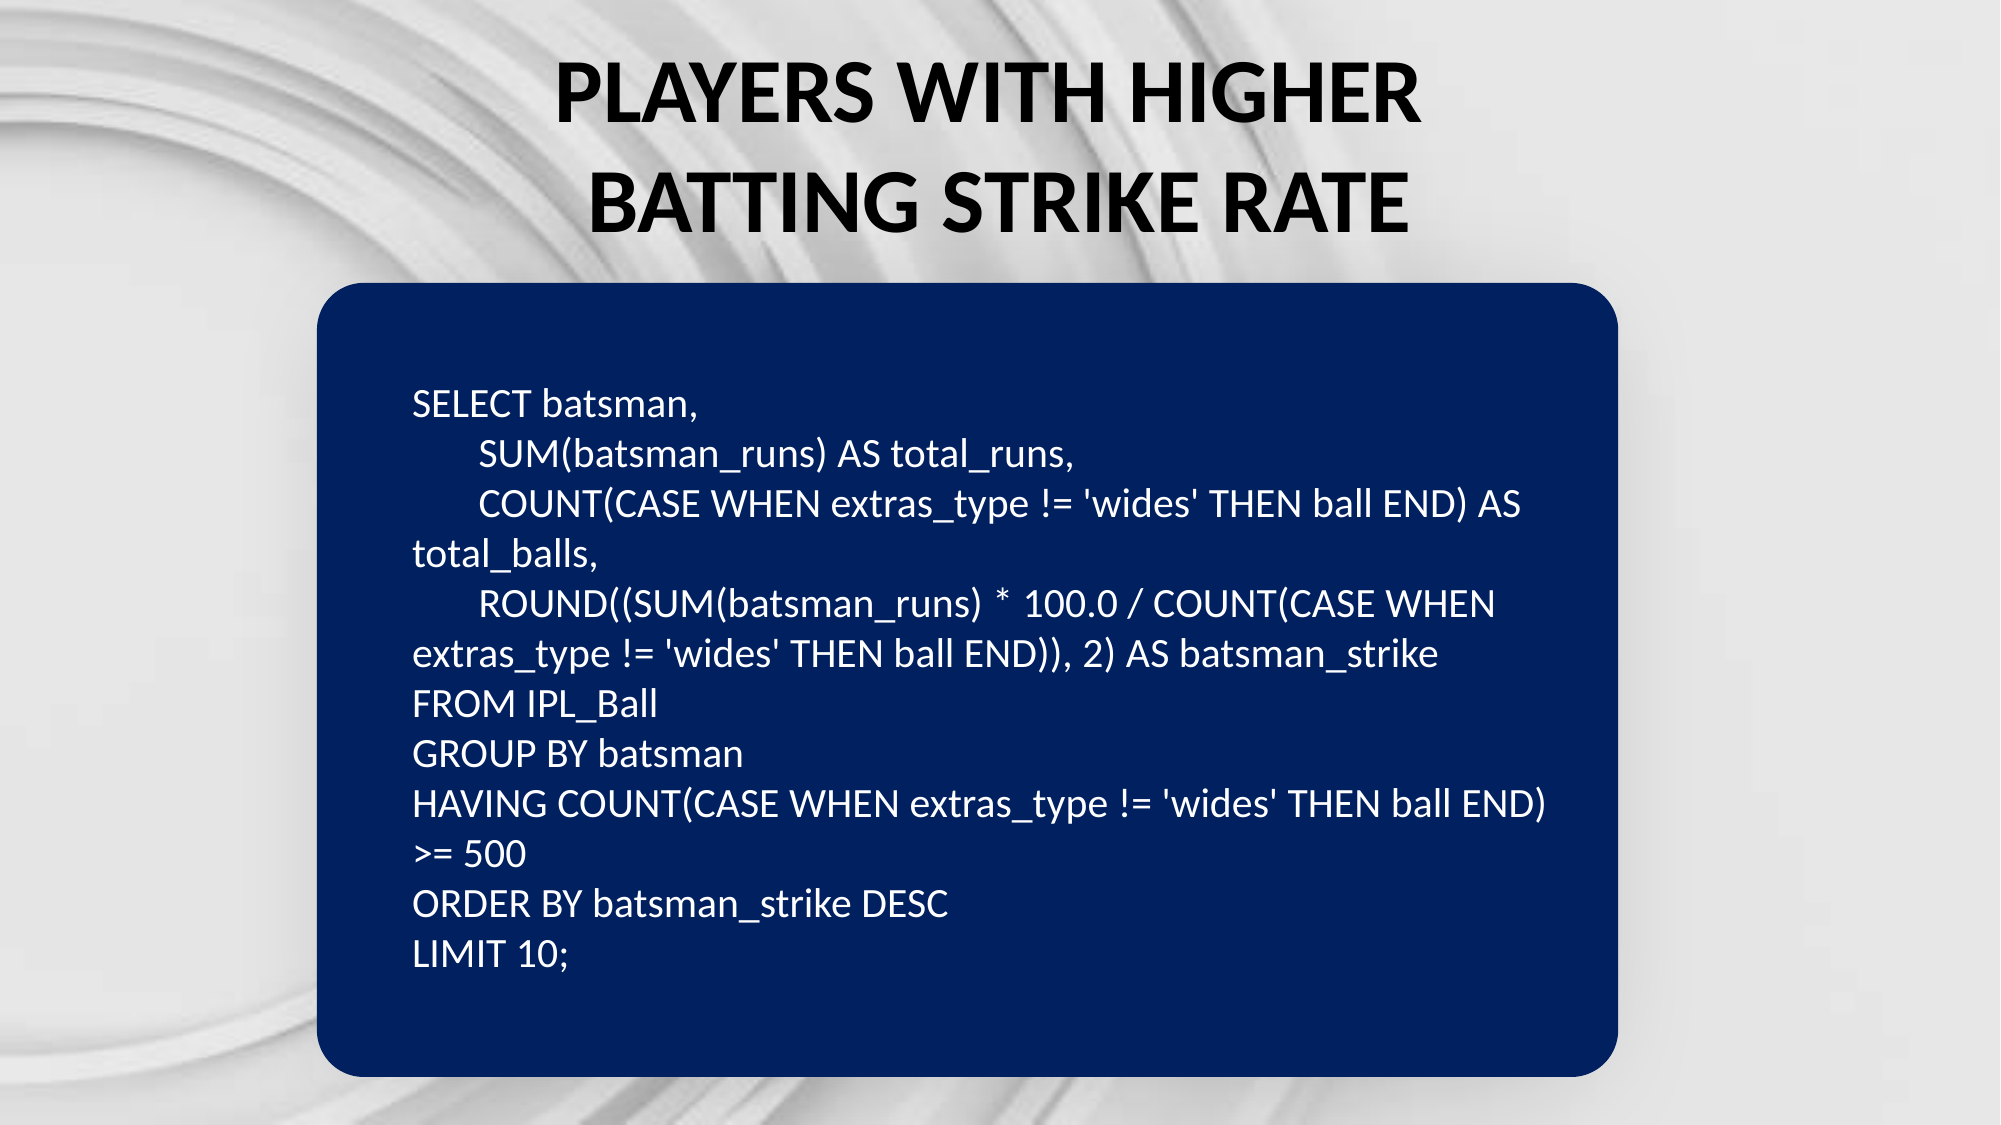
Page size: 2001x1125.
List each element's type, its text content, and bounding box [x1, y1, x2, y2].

picture [0, 0, 2001, 1125]
text_box SELECT batsman, SUM(batsman_runs) AS total_runs, COUNT(CASE WHEN extras_type != 'wides' THEN ball END) AS total_balls, ROUND((SUM(batsman_runs) * 100.0 / COUNT(CASE WHEN extras_type != 'wides' THEN ball END)), 2) AS batsman_strike FROM IPL_Ball GROUP BY batsman HAVING COUNT(CASE WHEN extras_type != 'wides' THEN ball END) >= 500 ORDER BY batsman_strike DESC LIMIT 10; [397, 367, 1565, 983]
text_box [315, 281, 1620, 1079]
text_box PLAYERS WITH HIGHER BATTING STRIKE RATE [539, 23, 1461, 259]
